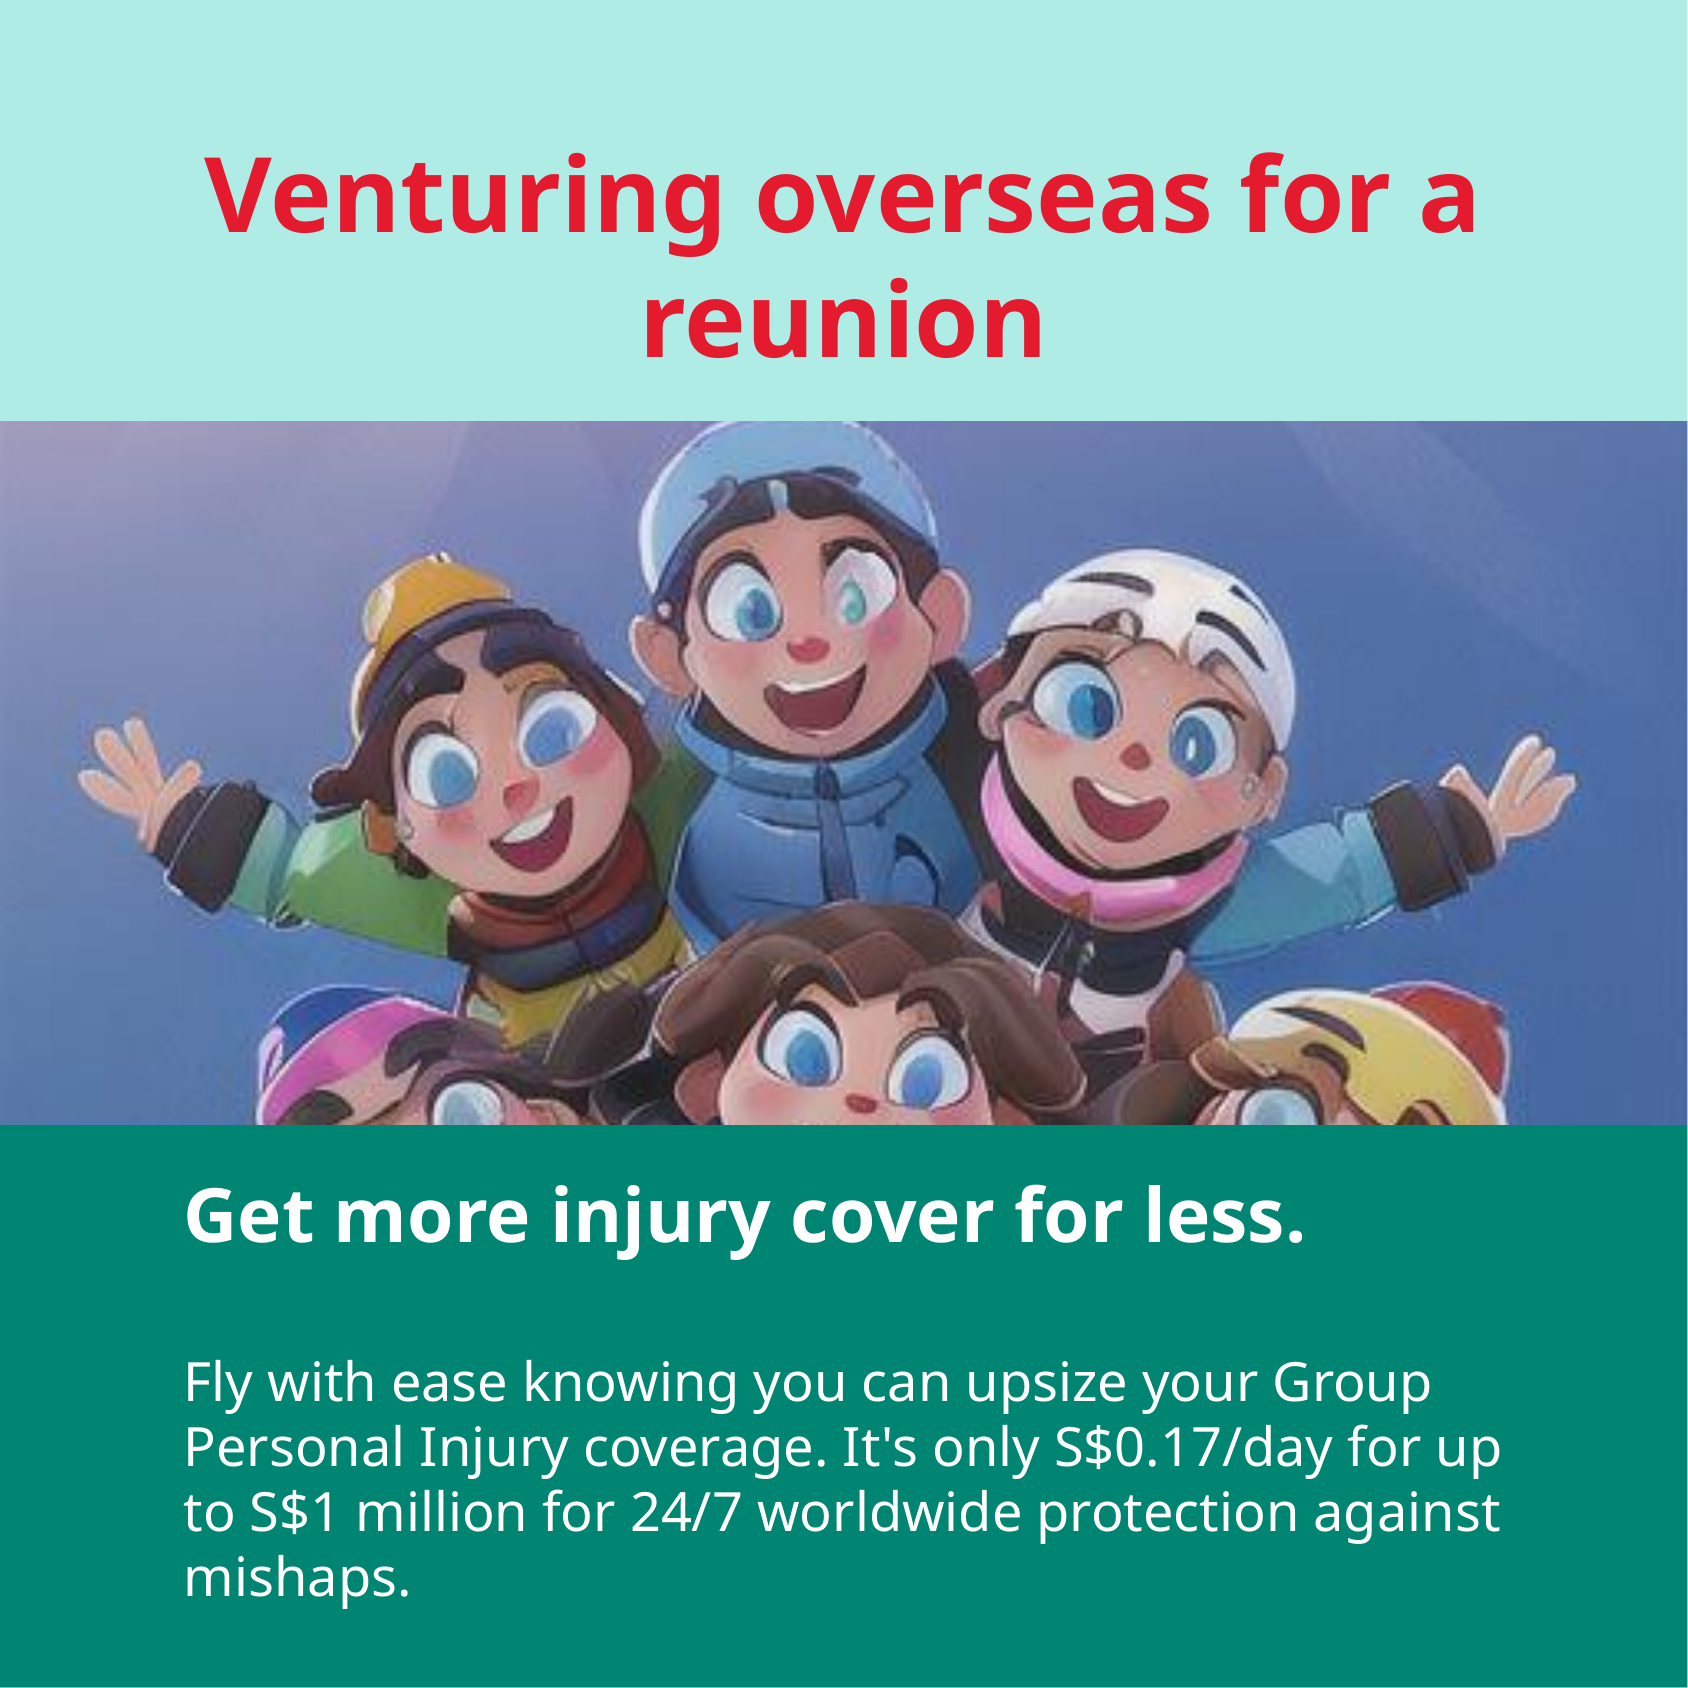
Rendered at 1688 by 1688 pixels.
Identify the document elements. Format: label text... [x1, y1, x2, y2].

text_box Get more injury cover for less. Fly with ease knowing you can upsize your Group Personal Injury coverage. It's only S$0.17/day for up to S$1 million for 24/7 worldwide protection against mishaps. [168, 1125, 1519, 1547]
text_box [0, 1125, 1688, 1688]
text_box Venturing overseas for a reunion [0, 168, 1688, 338]
picture [0, 421, 1688, 1125]
